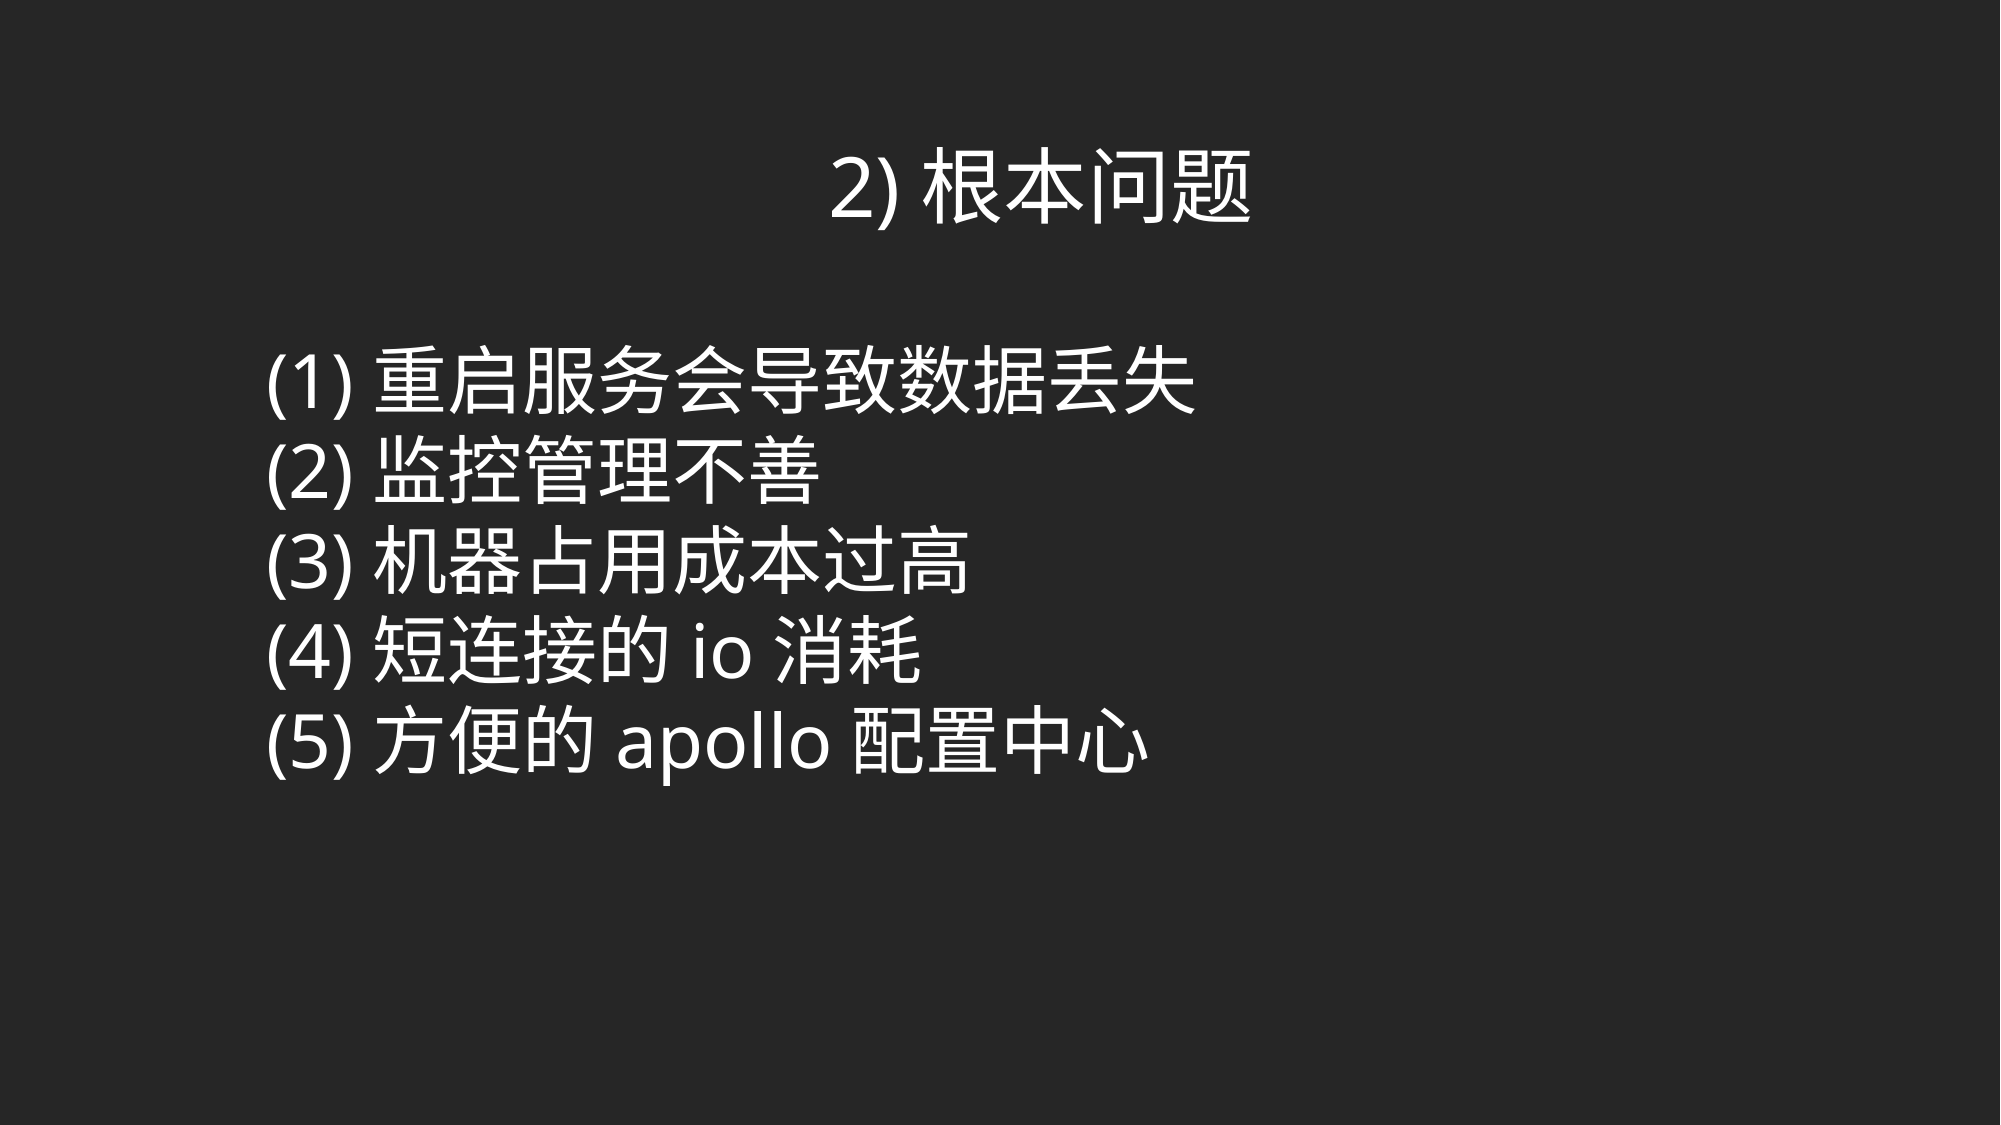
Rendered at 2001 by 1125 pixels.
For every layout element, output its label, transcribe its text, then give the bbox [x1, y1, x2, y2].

text_box 2)根本问题 (1)重启服务会导致数据丢失 (2)监控管理不善 (3)机器占用成本过高 (4)短连接的io消耗 (5)方便的apollo配置中心 [251, 126, 1831, 1072]
